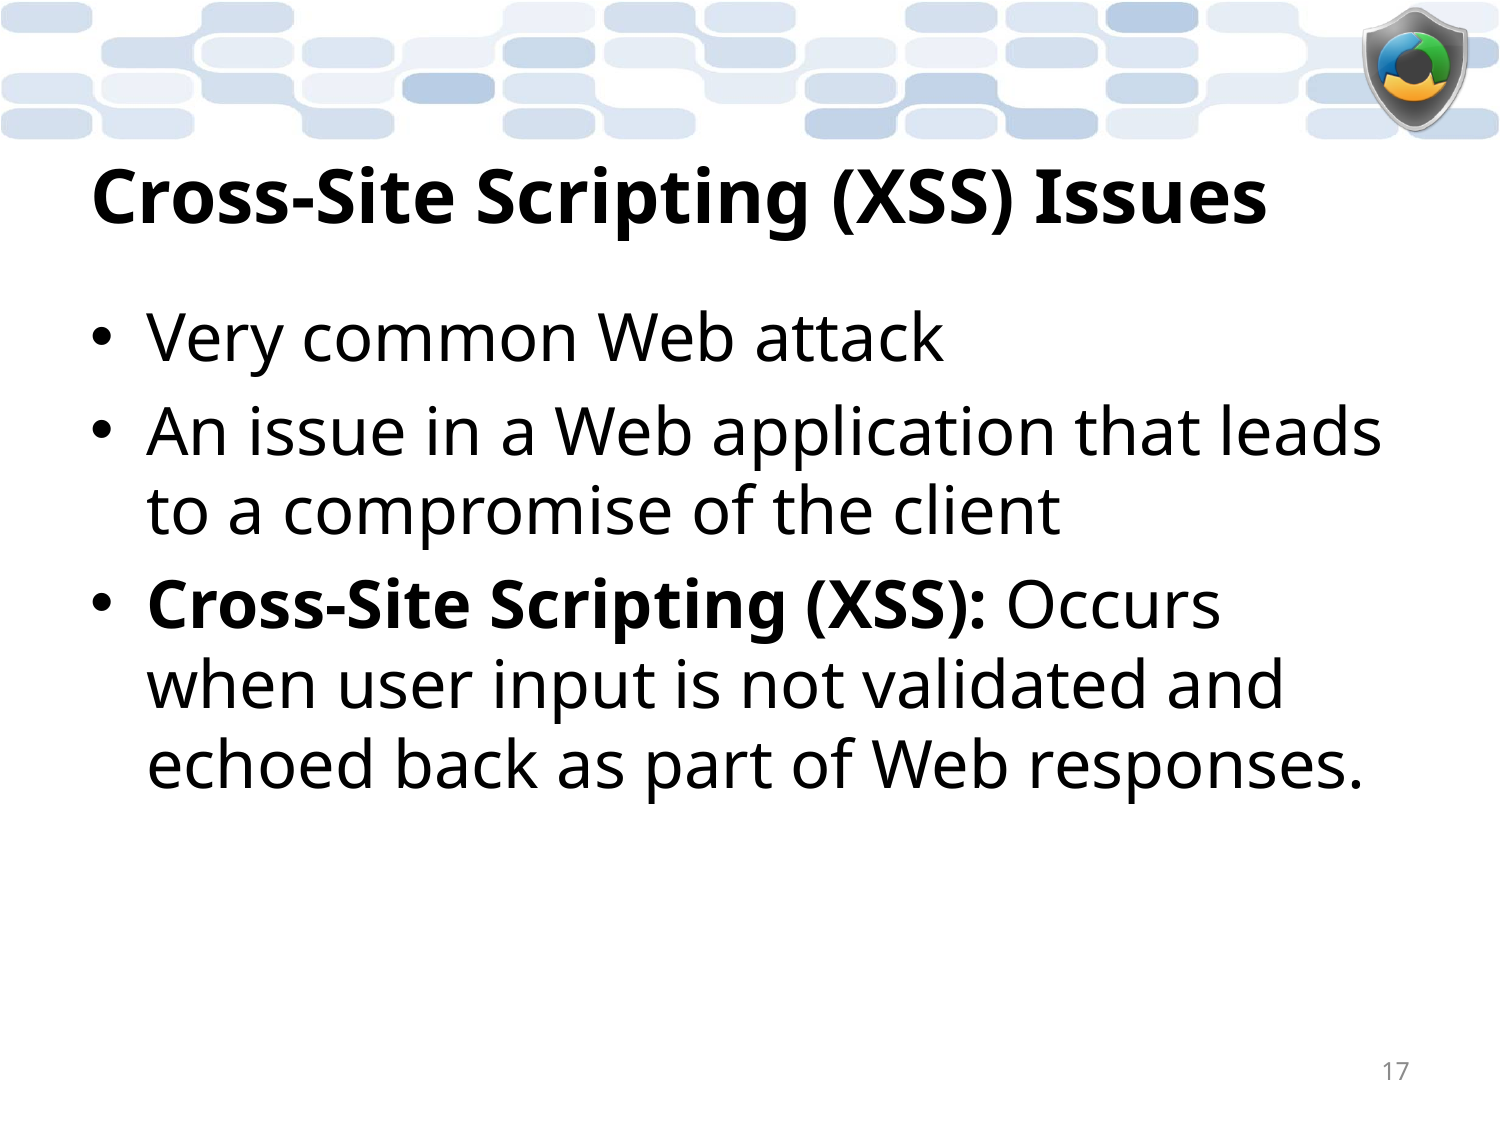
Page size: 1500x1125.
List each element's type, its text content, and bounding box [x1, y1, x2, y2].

title Cross-Site Scripting (XSS) Issues [75, 137, 1425, 250]
picture [0, 0, 1500, 140]
list Very common Web attack An issue in a Web application that leads to a compromise of the client Cross-Site Scripting (XSS): Occurs when user input is not validated and echoed back as part of Web responses. [75, 287, 1425, 1005]
slide_number 17 [1074, 1042, 1425, 1103]
